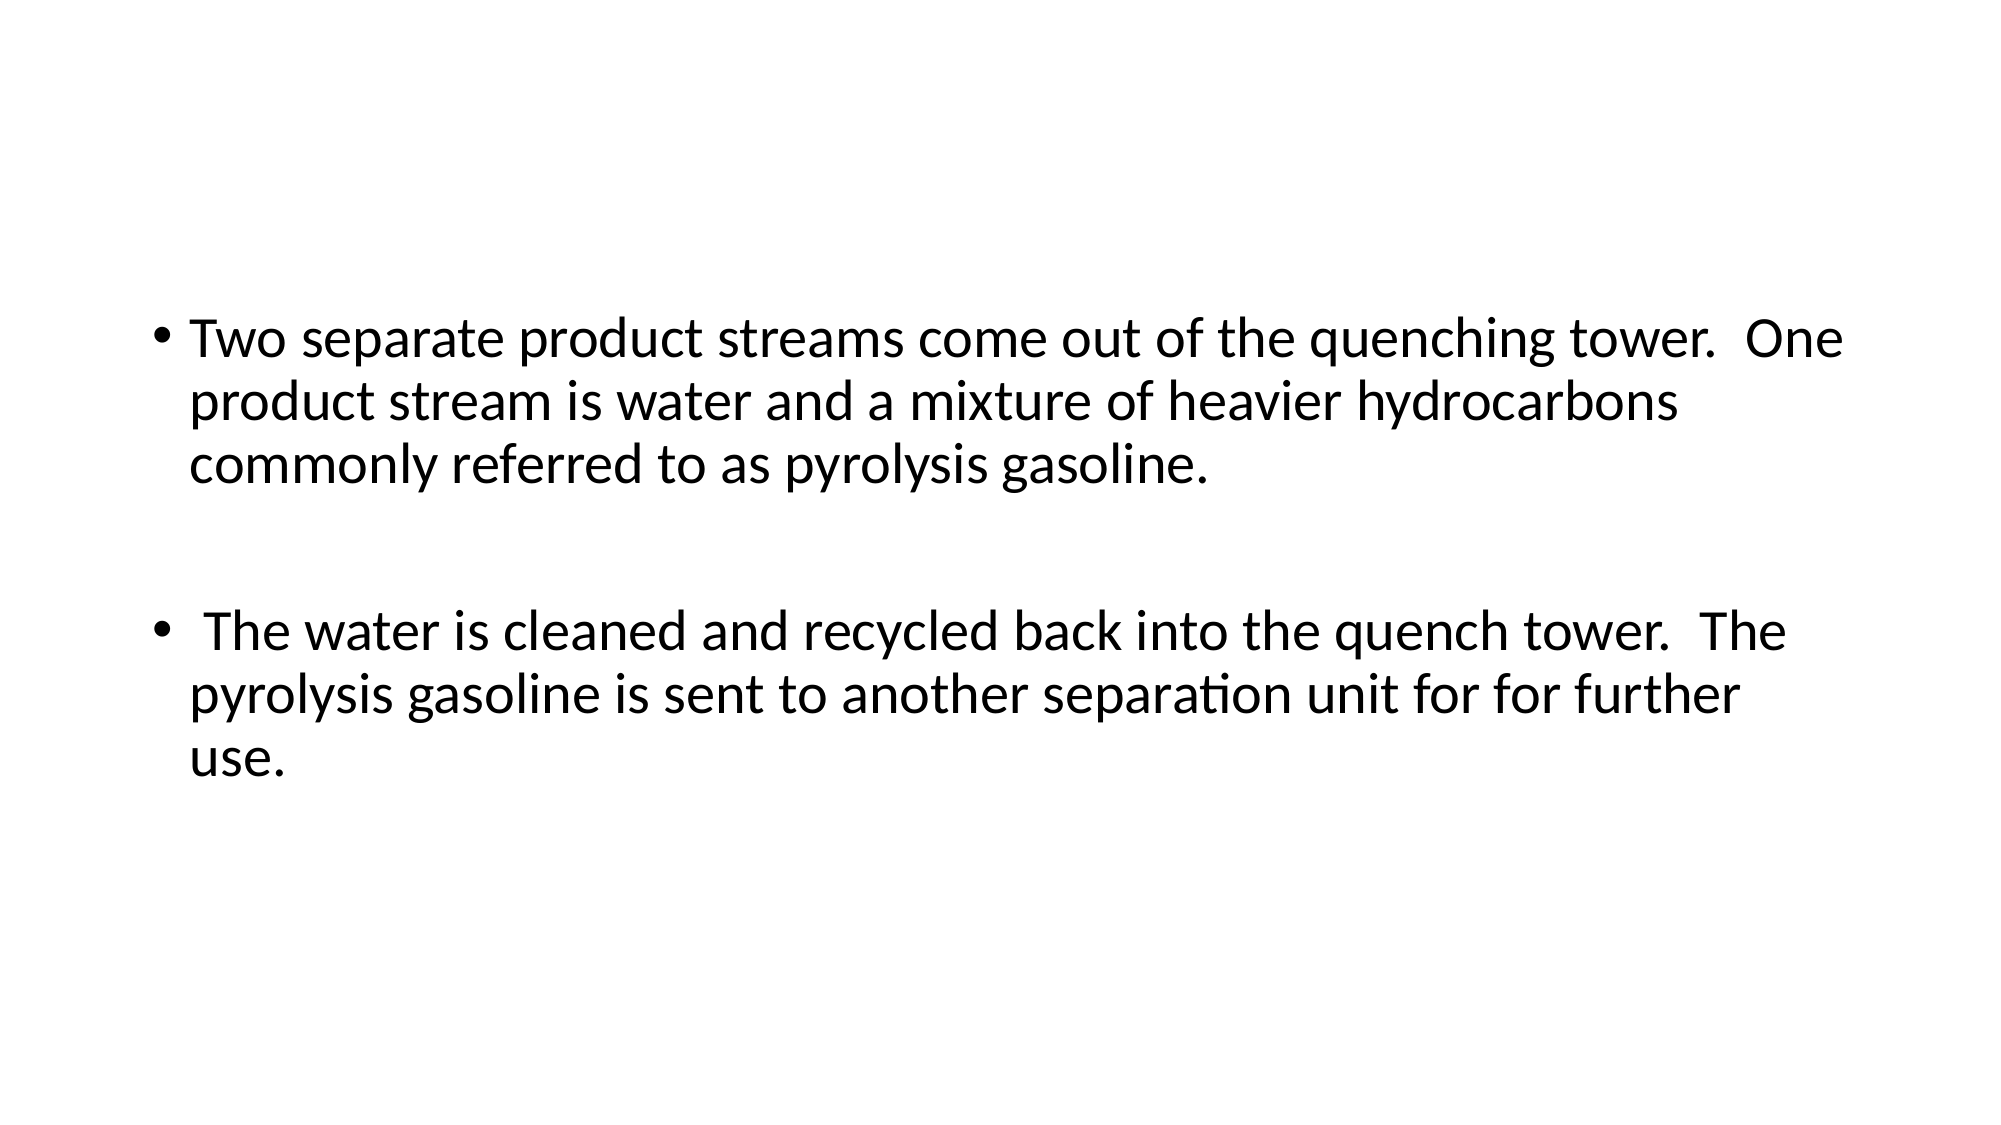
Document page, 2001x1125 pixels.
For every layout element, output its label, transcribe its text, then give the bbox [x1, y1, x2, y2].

list Two separate product streams come out of the quenching tower. One product stream is water and a mixture of heavier hydrocarbons commonly referred to as pyrolysis gasoline. The water is cleaned and recycled back into the quench tower. The pyrolysis gasoline is sent to another separation unit for for further use. [137, 299, 1863, 1014]
